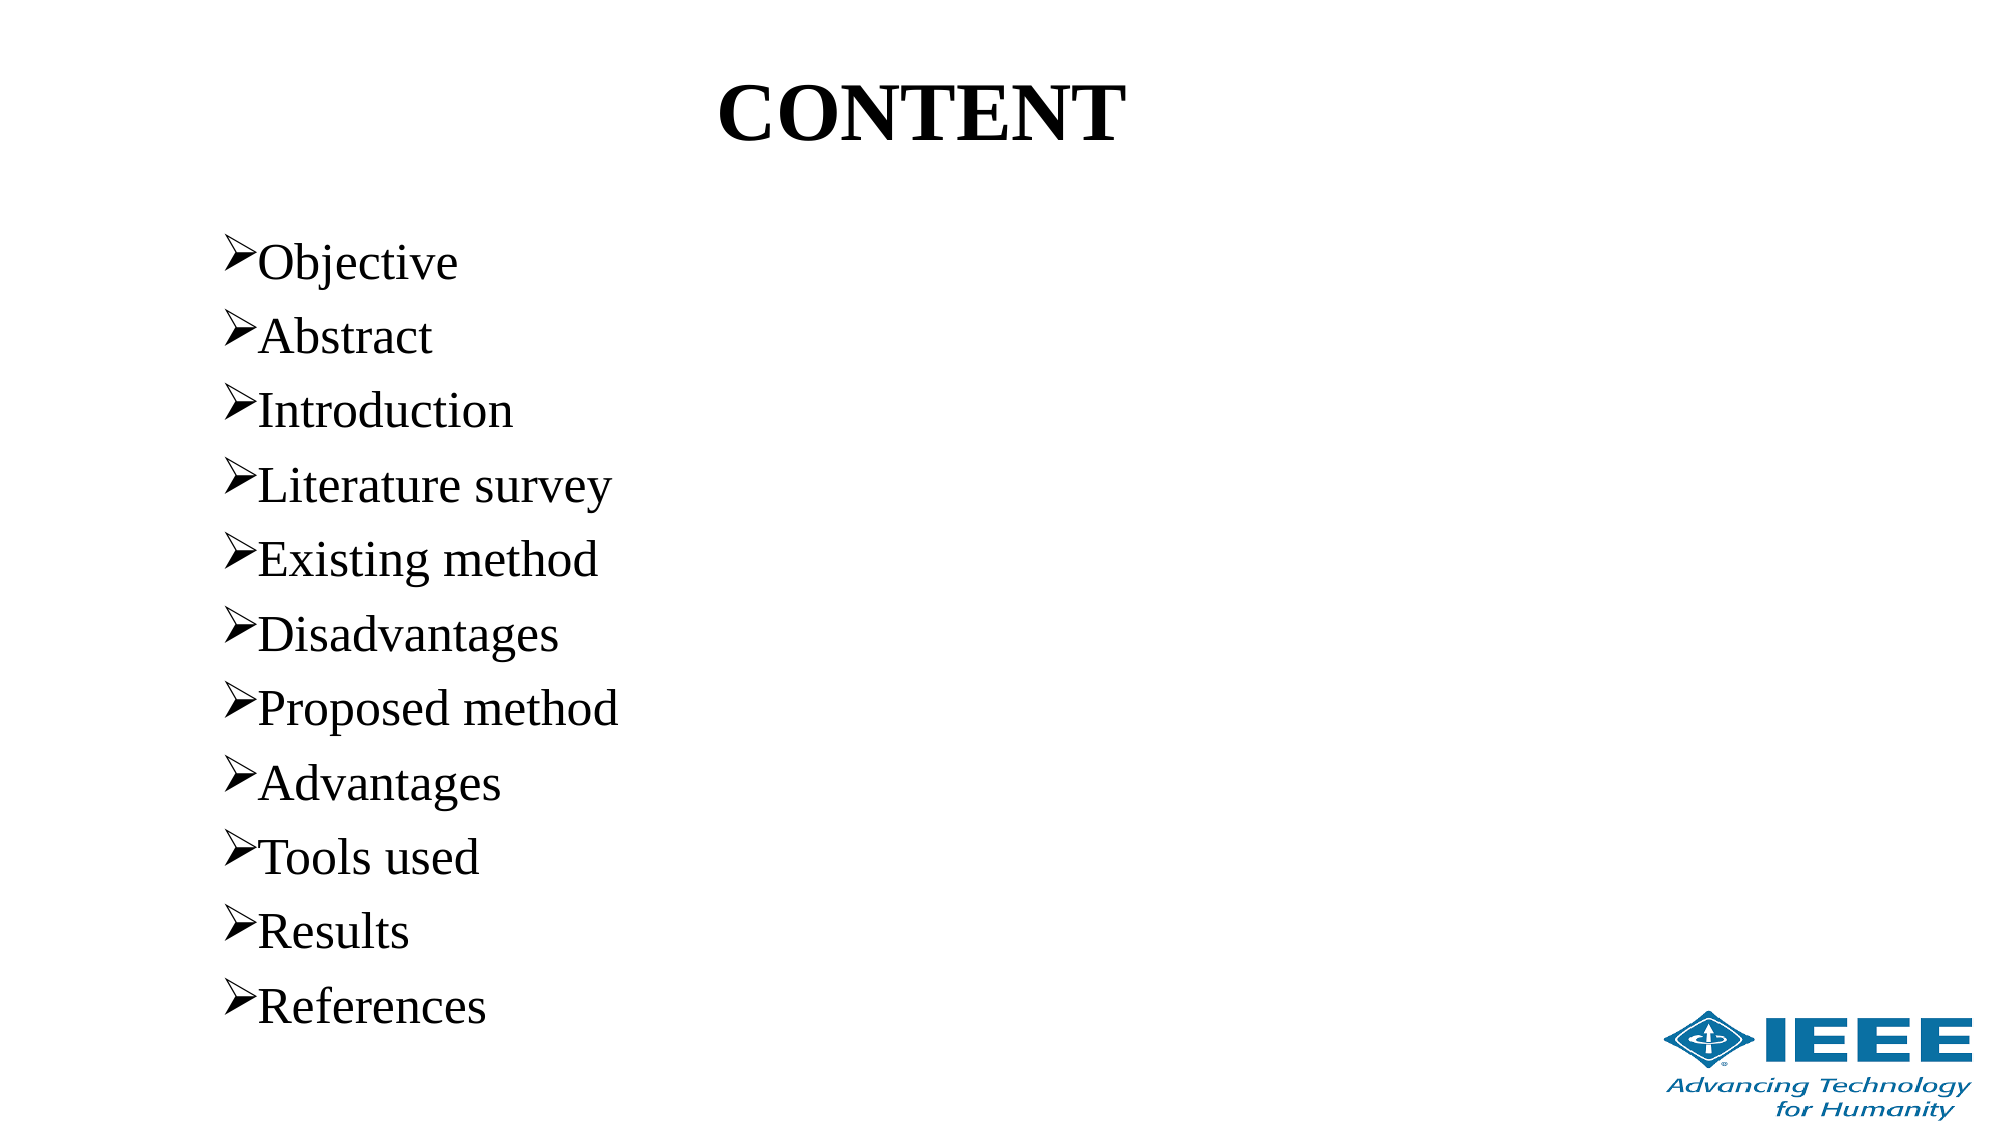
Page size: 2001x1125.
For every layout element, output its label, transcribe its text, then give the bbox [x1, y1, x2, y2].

title CONTENT [109, 48, 1735, 178]
picture [1663, 1009, 1974, 1121]
list Objective Abstract Introduction Literature survey Existing method Disadvantages Proposed method Advantages Tools used Results References [205, 226, 1717, 1048]
